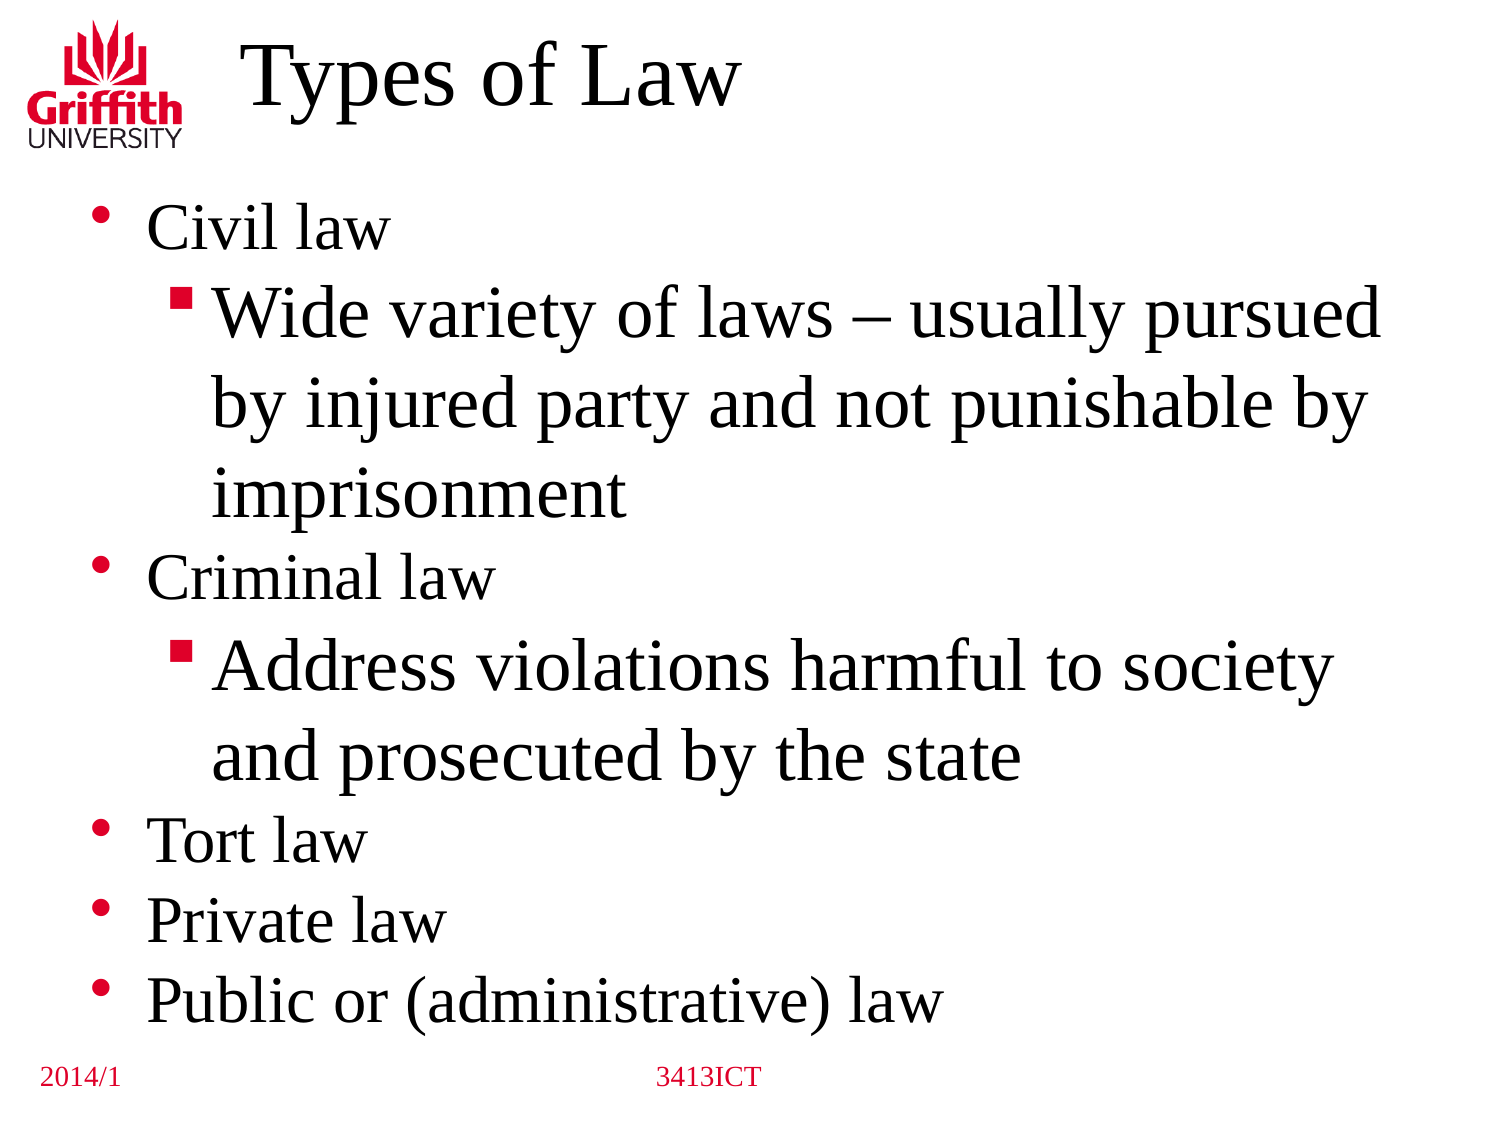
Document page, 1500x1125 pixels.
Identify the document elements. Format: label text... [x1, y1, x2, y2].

list Civil law Wide variety of laws – usually pursued by injured party and not punishable by imprisonment Criminal law Address violations harmful to society and prosecuted by the state Tort law Private law Public or (administrative) law [74, 174, 1413, 1033]
title Types of Law [224, 0, 1500, 138]
slide_number 2014/1 [24, 1049, 338, 1101]
picture [23, 15, 186, 151]
footer 3413ICT [419, 1049, 999, 1101]
